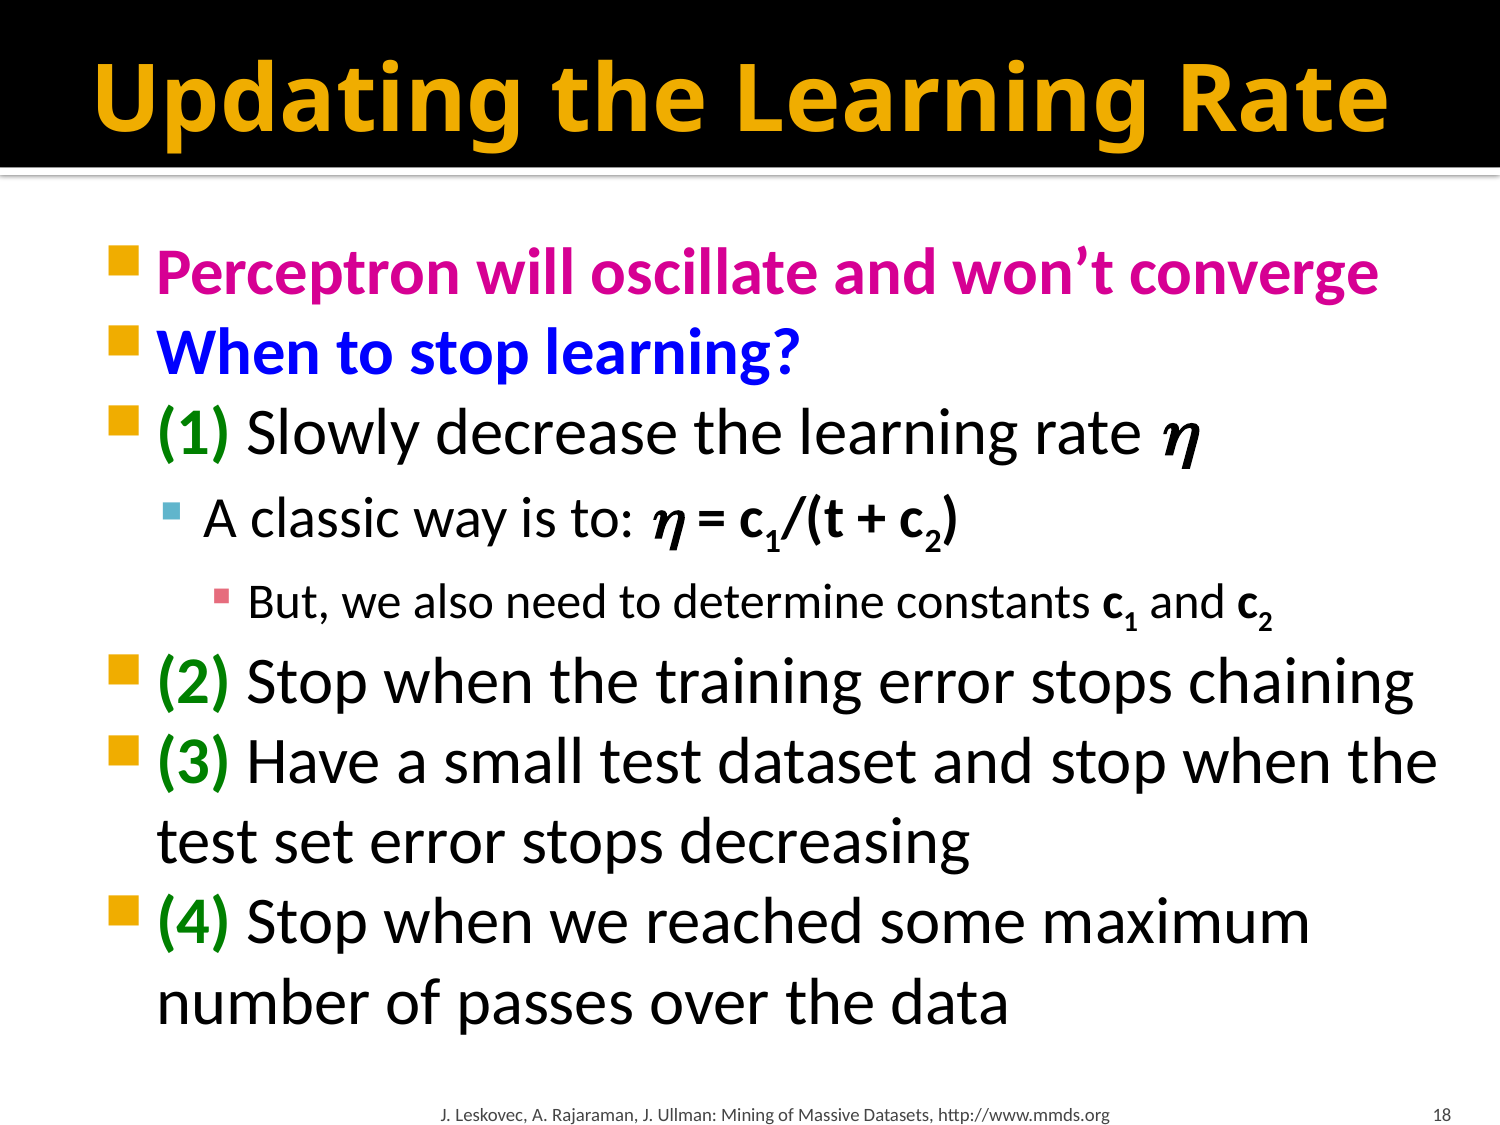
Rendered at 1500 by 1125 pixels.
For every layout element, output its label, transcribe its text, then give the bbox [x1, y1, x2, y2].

slide_number 18 [1345, 1080, 1467, 1125]
title Updating the Learning Rate [75, 12, 1425, 175]
footer J. Leskovec, A. Rajaraman, J. Ullman: Mining of Massive Datasets, http://www.mmds.org [433, 1080, 1337, 1125]
list Perceptron will oscillate and won’t converge When to stop learning? (1) Slowly decrease the learning rate  A classic way is to:  = c1/(t + c2) But, we also need to determine constants c1 and c2 (2) Stop when the training error stops chaining (3) Have a small test dataset and stop when the test set error stops decreasing (4) Stop when we reached some maximum number of passes over the data [75, 212, 1475, 1075]
